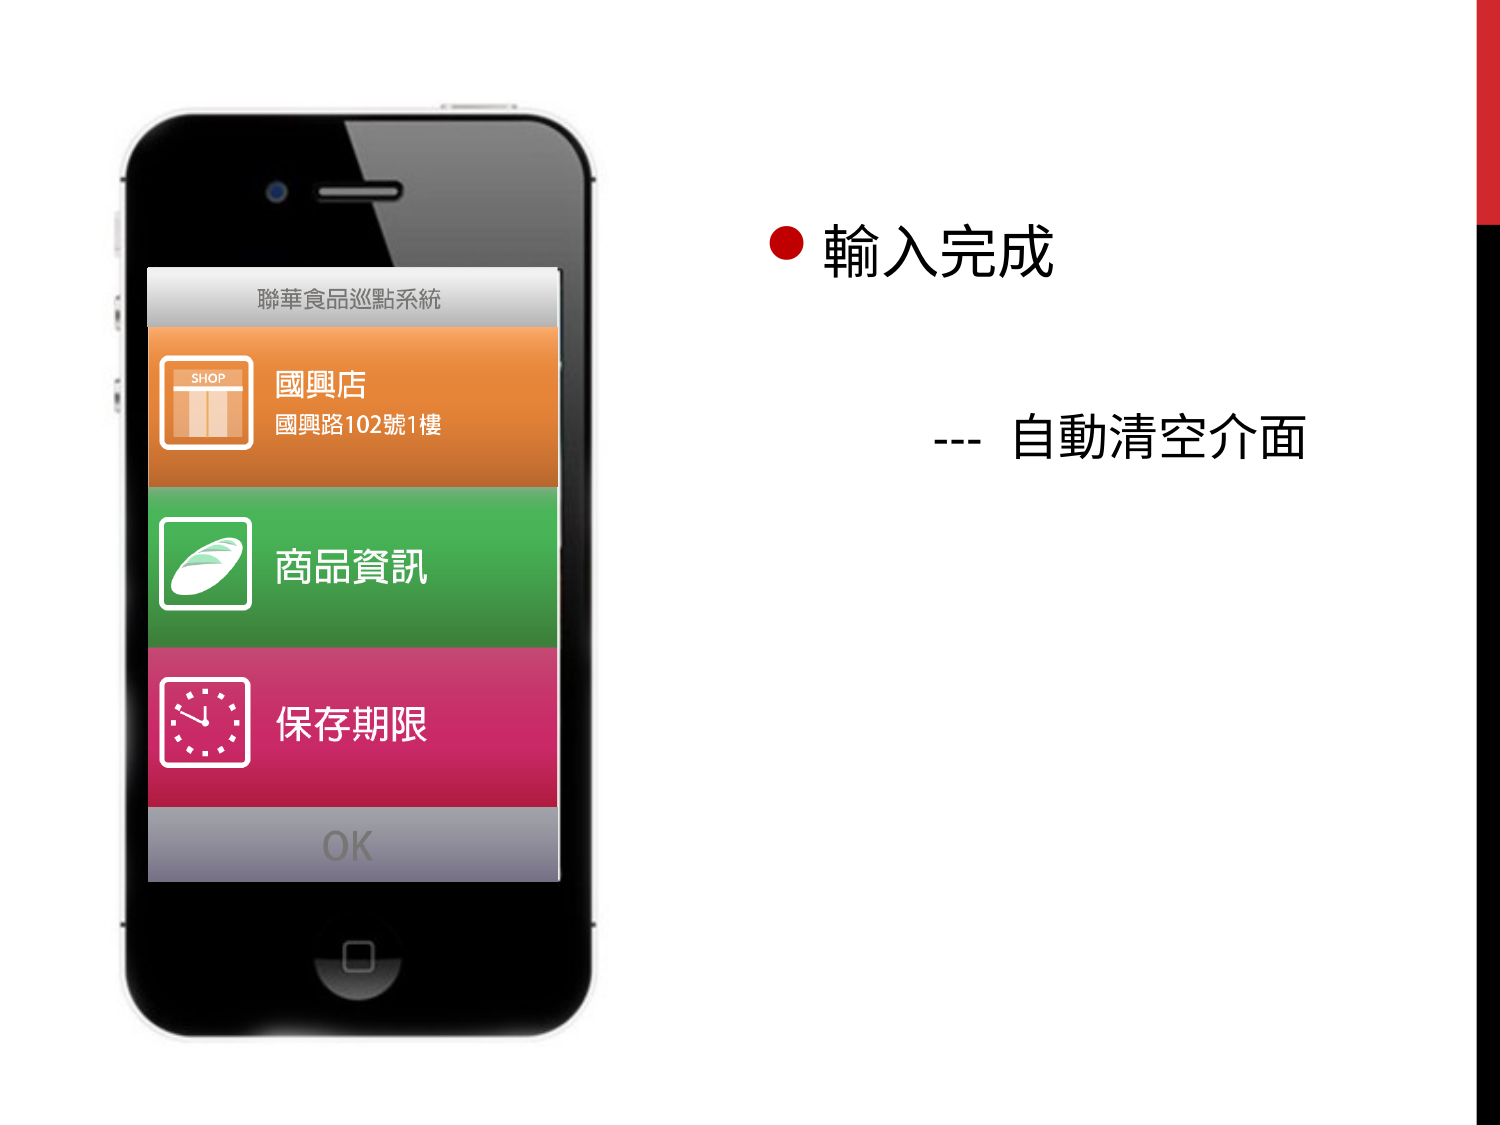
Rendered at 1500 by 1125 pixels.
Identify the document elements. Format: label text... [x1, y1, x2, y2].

text_box 輸入完成 --- 自動清空介面 [750, 208, 1388, 473]
picture [87, 99, 609, 1048]
